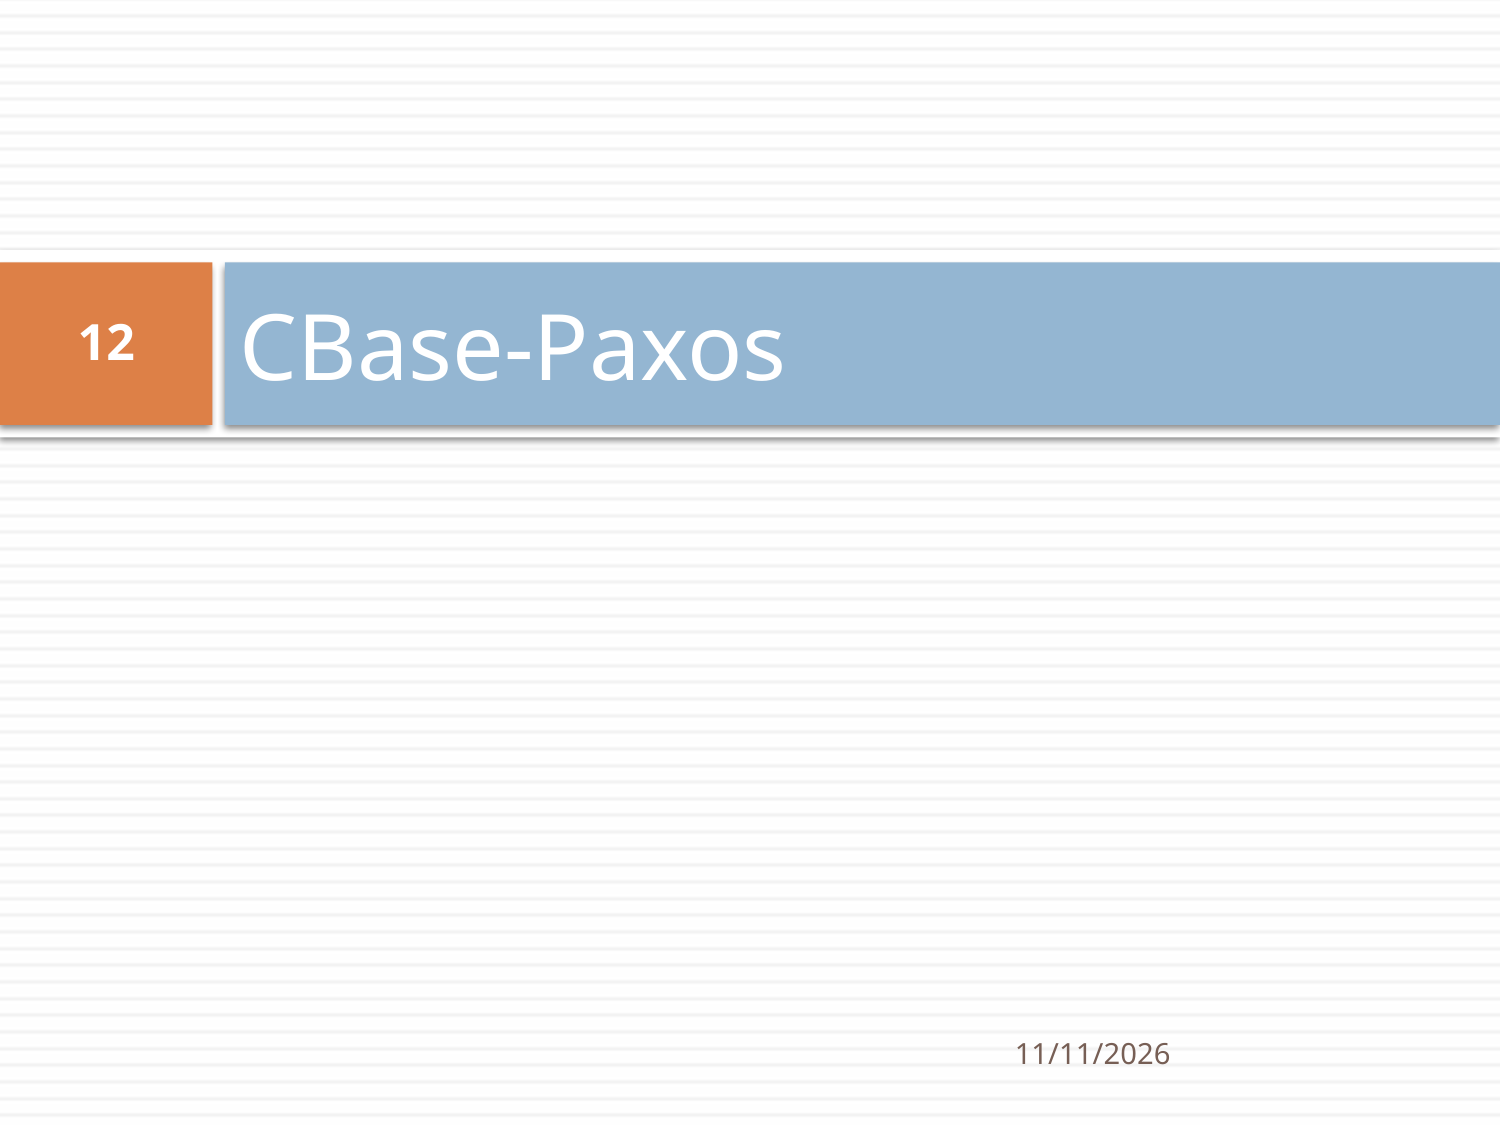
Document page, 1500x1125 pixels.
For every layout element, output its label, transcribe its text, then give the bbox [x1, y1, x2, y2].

title CBase-Paxos [225, 262, 1475, 425]
slide_number 12 [0, 287, 213, 403]
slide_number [999, 1025, 1438, 1085]
